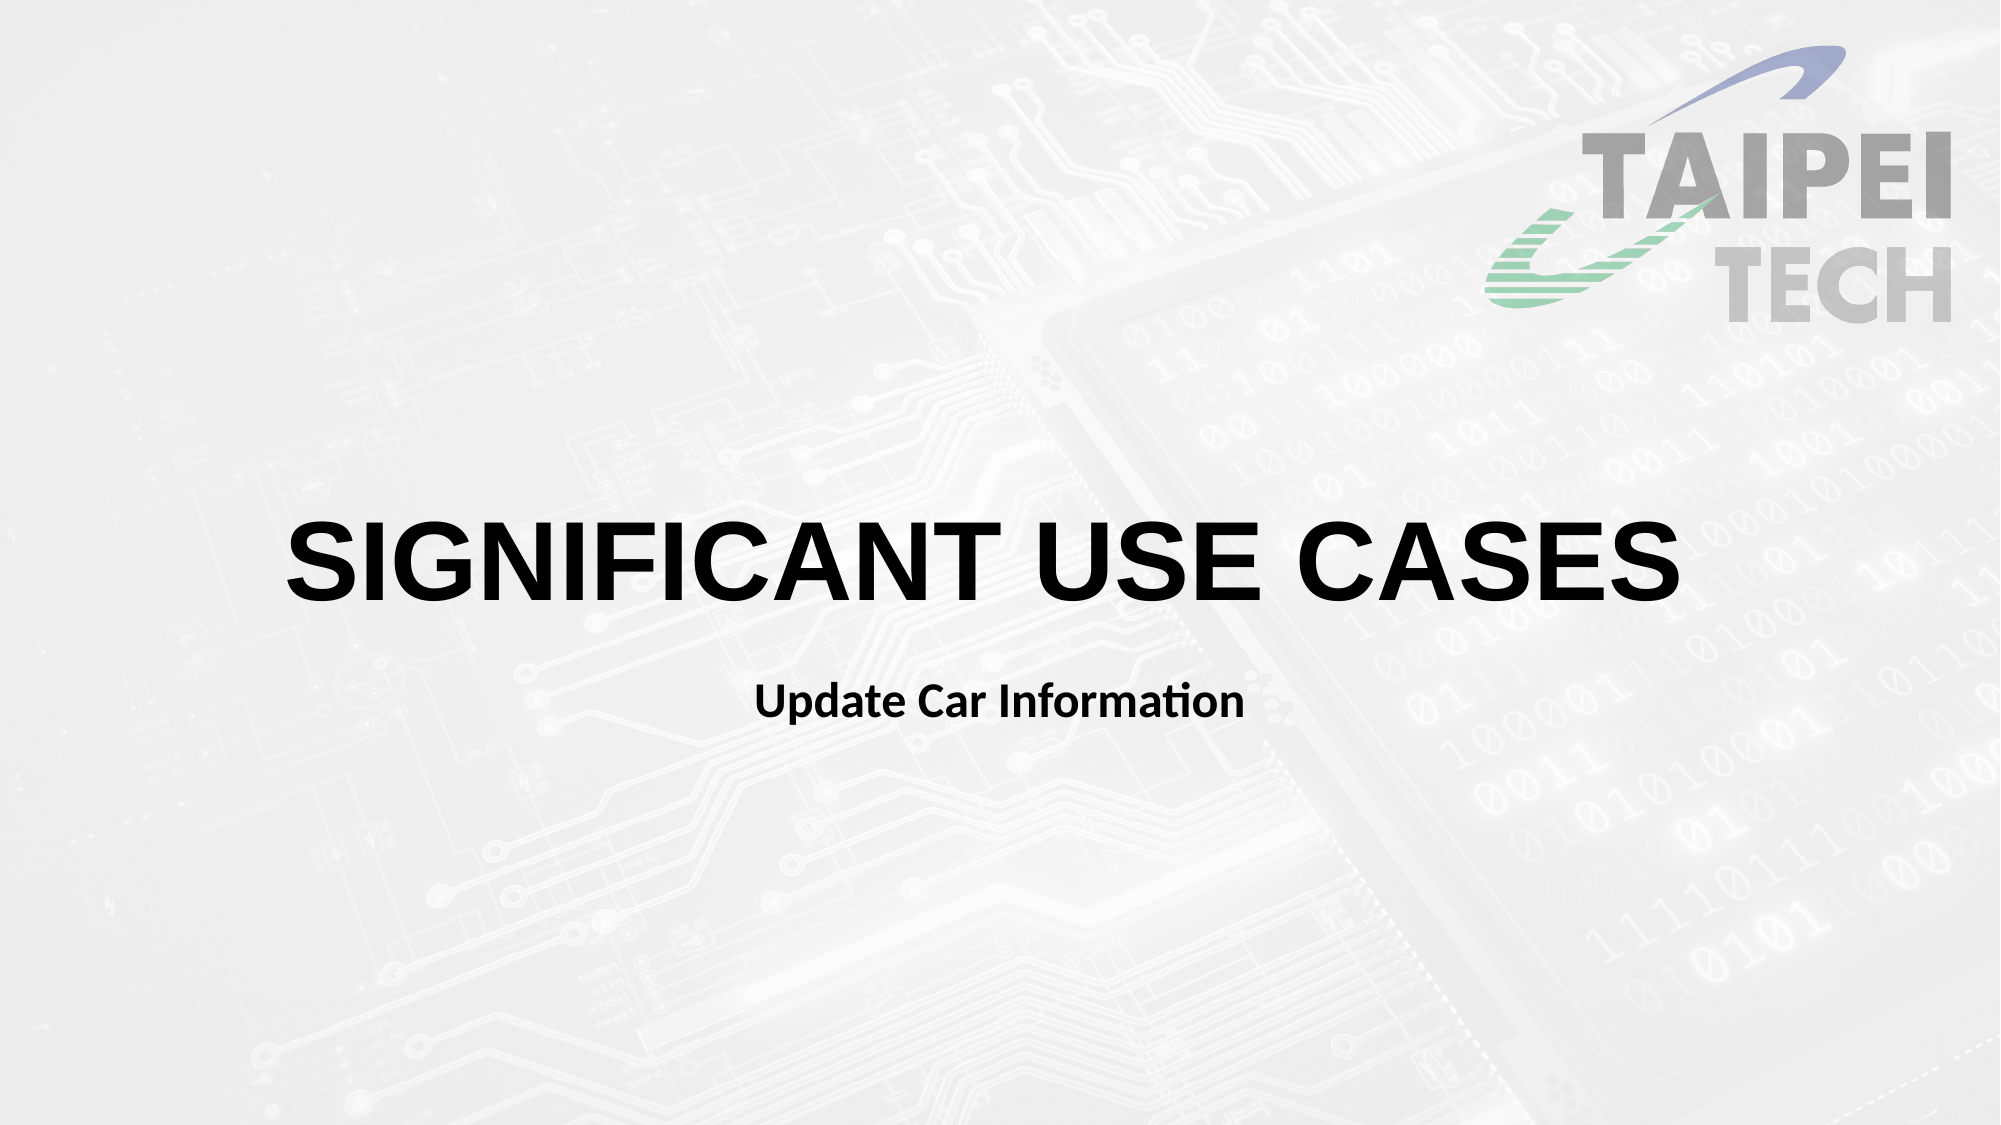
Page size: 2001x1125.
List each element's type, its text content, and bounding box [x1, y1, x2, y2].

title SIGNIFICANT USE CASES [8, 492, 1992, 633]
text_box Update Car Information [499, 659, 1501, 735]
